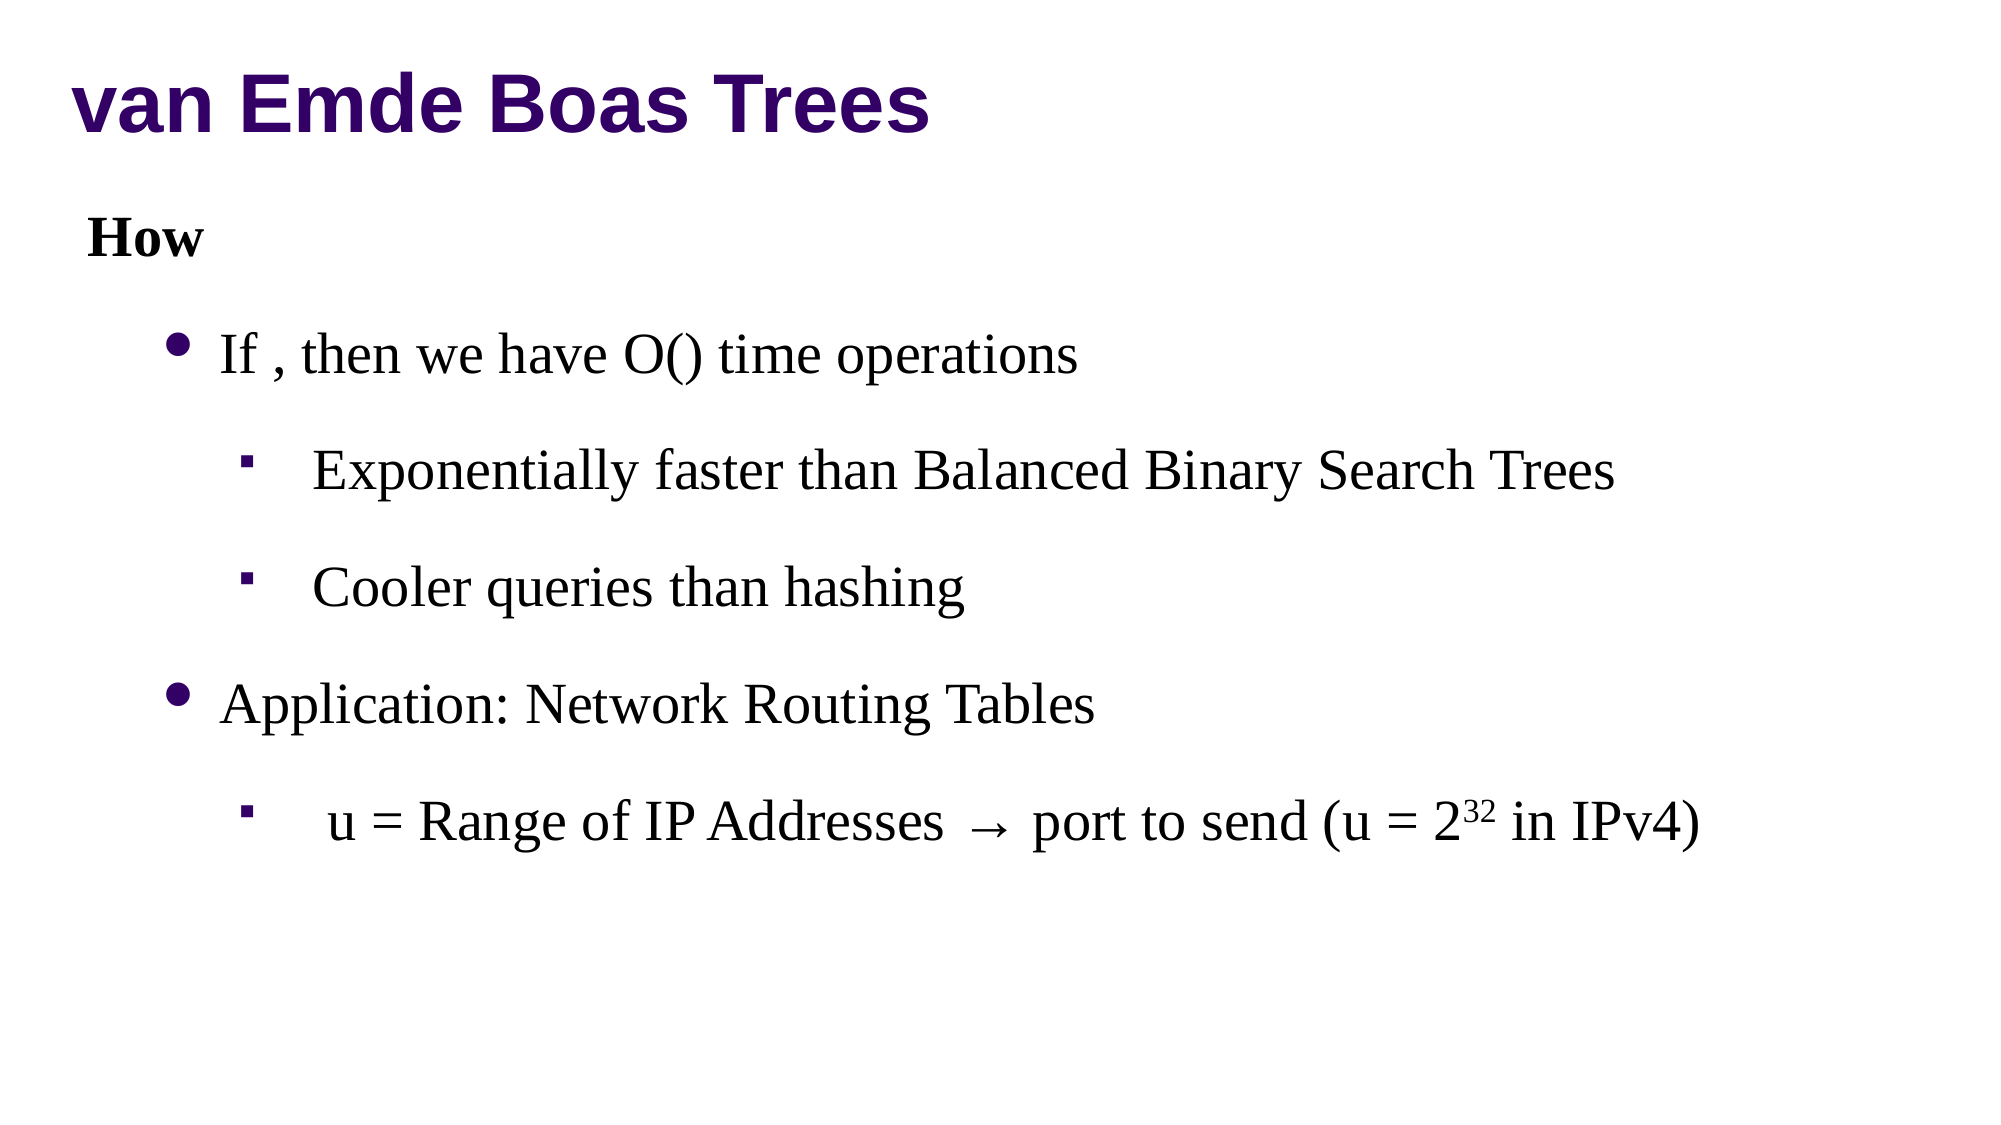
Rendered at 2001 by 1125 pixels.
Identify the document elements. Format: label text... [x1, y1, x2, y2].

title van Emde Boas Trees [56, 26, 1961, 157]
